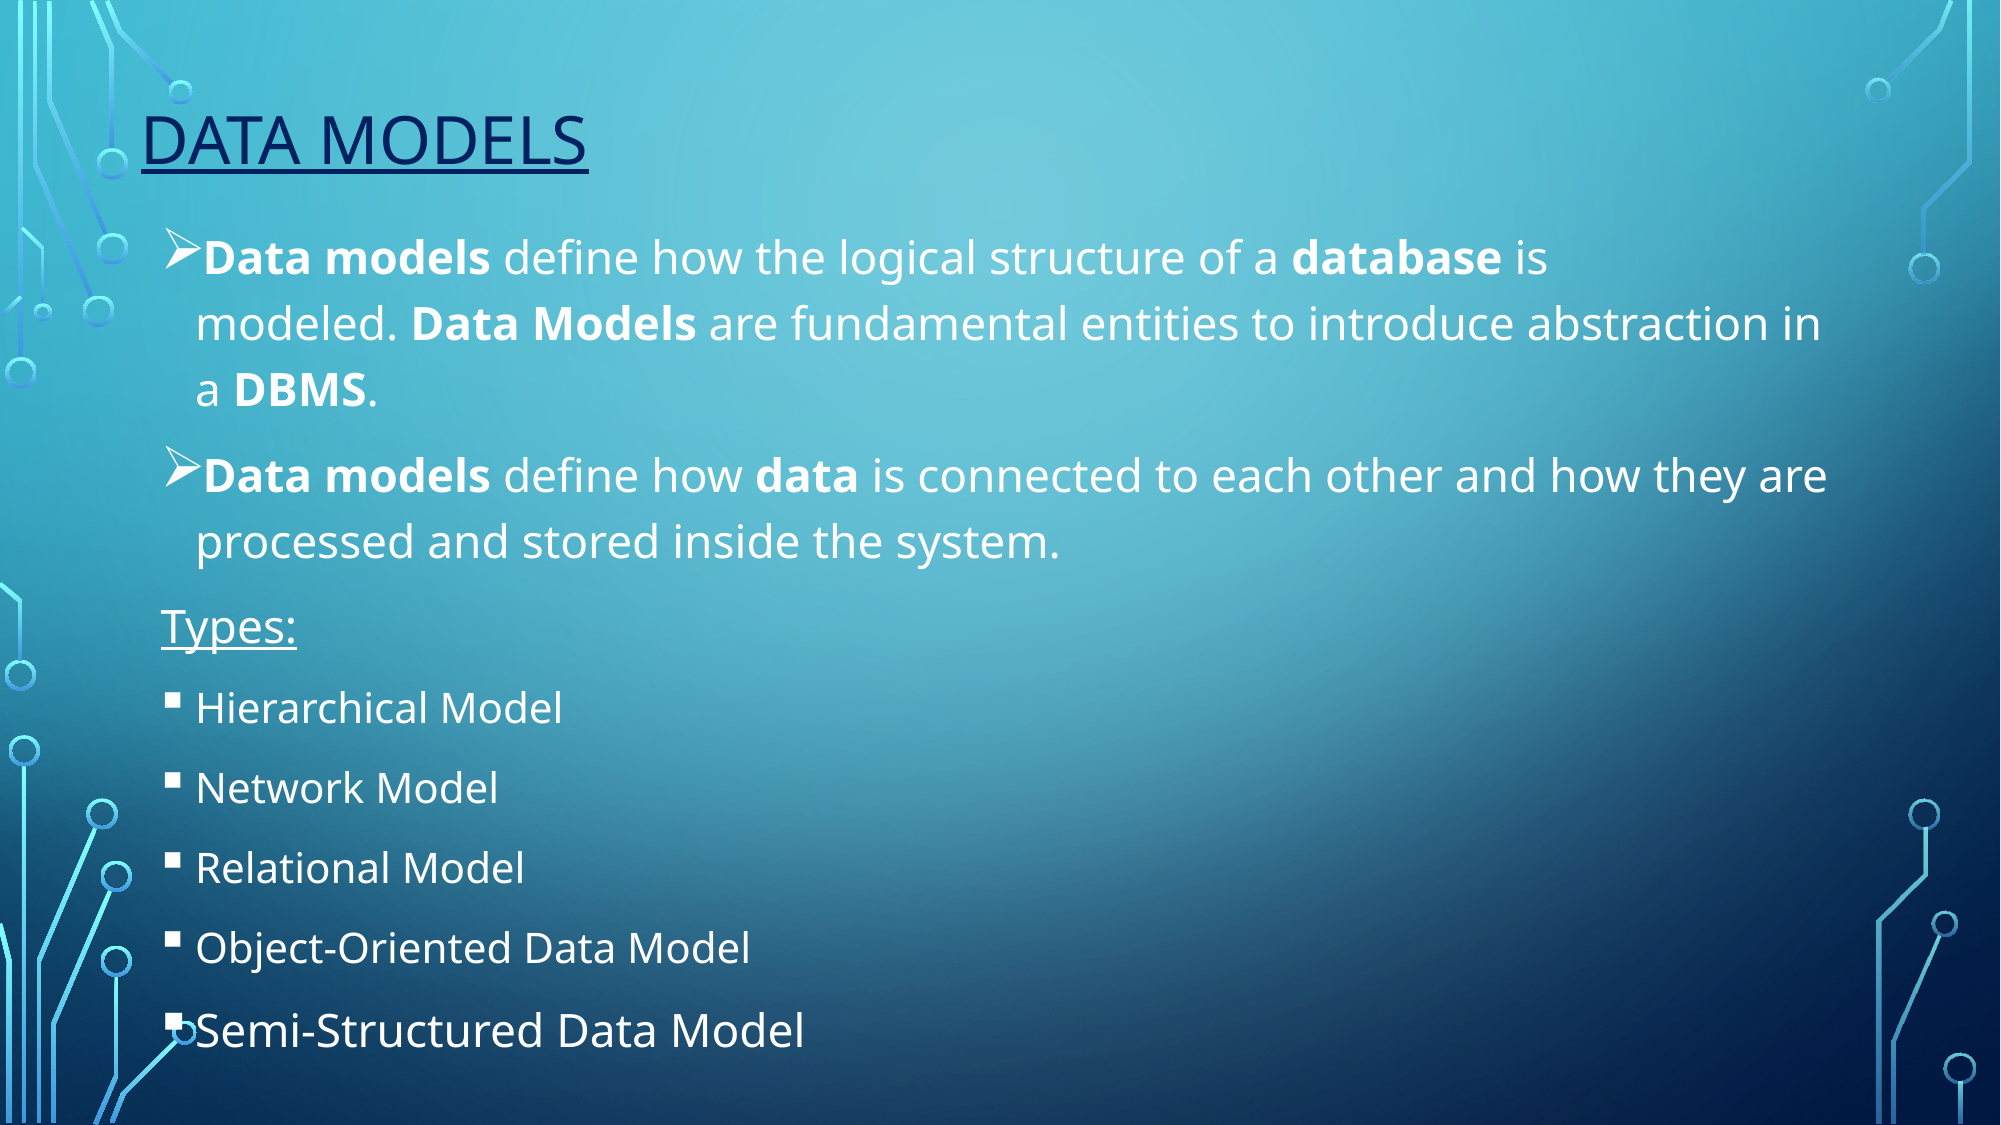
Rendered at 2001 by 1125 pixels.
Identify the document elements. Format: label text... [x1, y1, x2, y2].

list Data models define how the logical structure of a database is modeled. Data Models are fundamental entities to introduce abstraction in a DBMS. Data models define how data is connected to each other and how they are processed and stored inside the system. Types: Hierarchical Model Network Model Relational Model Object-Oriented Data Model Semi-Structured Data Model [145, 210, 1886, 1065]
title Data models [125, 75, 648, 210]
